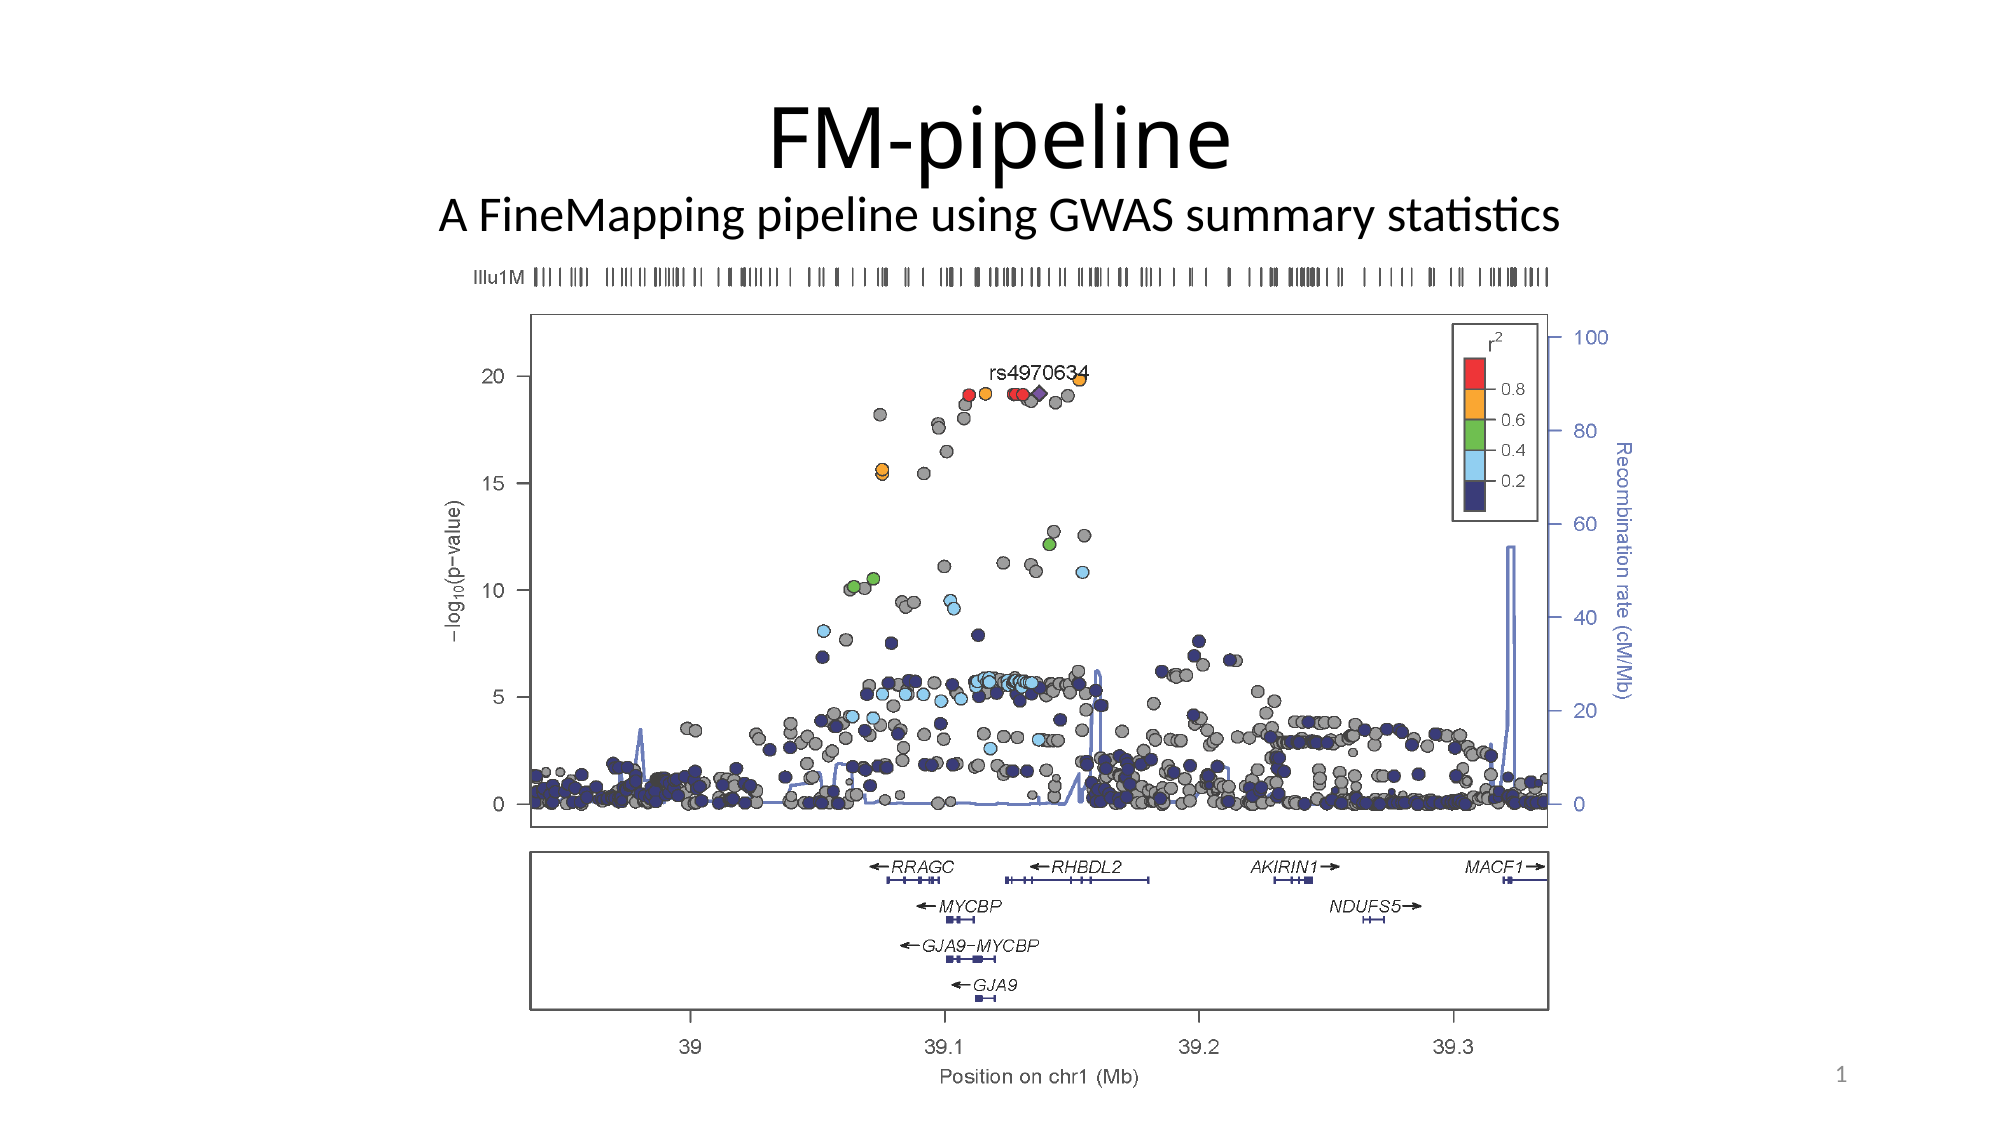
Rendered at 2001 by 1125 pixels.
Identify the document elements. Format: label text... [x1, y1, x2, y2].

title FM-pipeline [249, 87, 1750, 180]
slide_number 1 [1675, 1042, 1863, 1103]
subtitle A FineMapping pipeline using GWAS summary statistics [249, 180, 1750, 256]
picture [402, 252, 1675, 1114]
